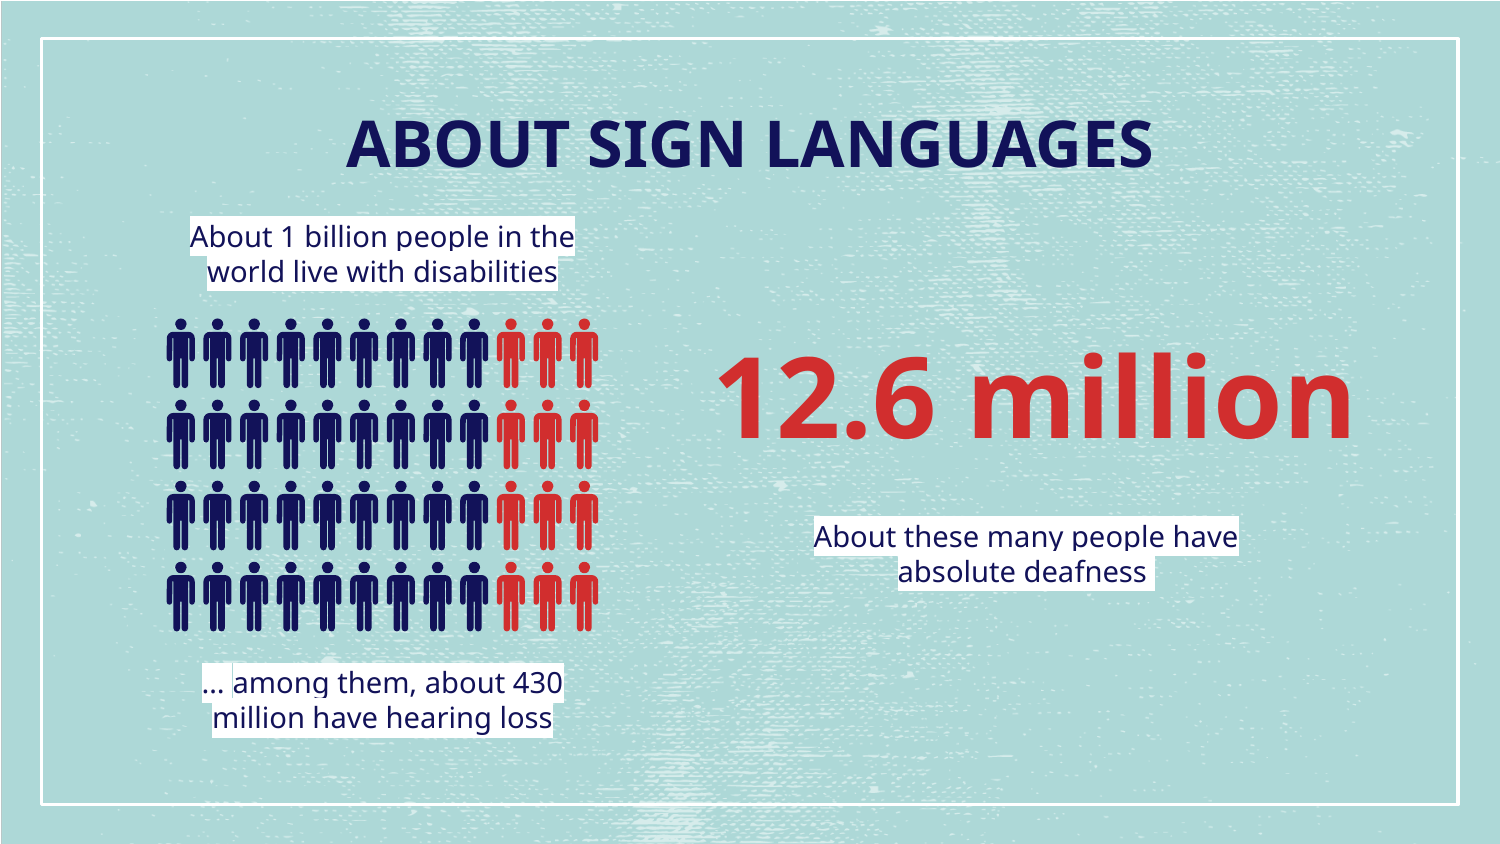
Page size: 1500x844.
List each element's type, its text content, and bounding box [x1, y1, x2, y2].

text_box 12.6 million [669, 310, 1401, 481]
title ABOUT SIGN LANGUAGES [117, 87, 1383, 178]
text_box About 1 billion people in the world live with disabilities [145, 202, 620, 301]
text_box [166, 318, 599, 632]
text_box About these many people have absolute deafness [781, 503, 1271, 601]
text_box … among them, about 430 million have hearing loss [145, 649, 620, 748]
picture [2, 2, 1500, 844]
